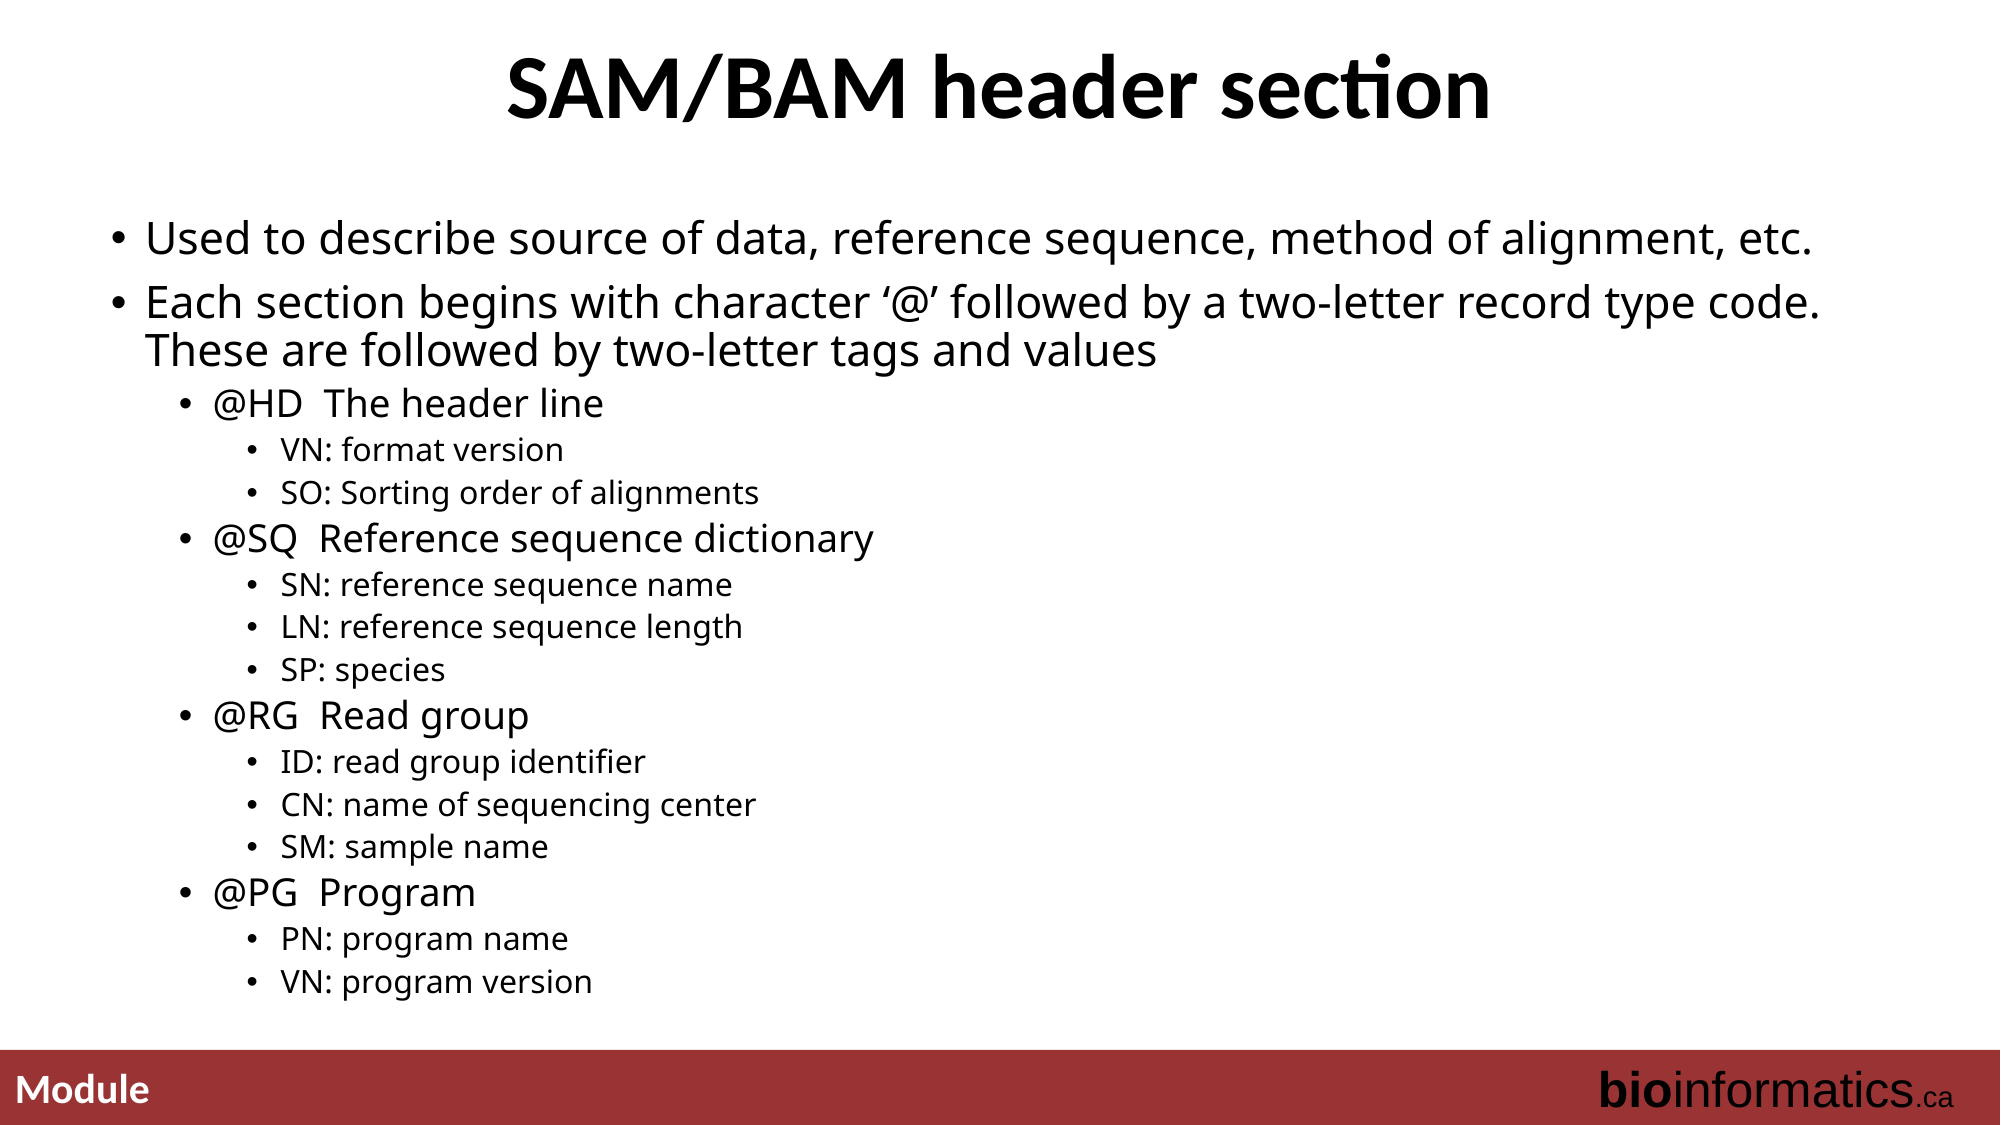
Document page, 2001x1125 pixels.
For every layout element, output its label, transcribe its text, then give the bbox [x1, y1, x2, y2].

list Used to describe source of data, reference sequence, method of alignment, etc. Each section begins with character ‘@’ followed by a two-letter record type code. These are followed by two-letter tags and values @HD The header line VN: format version SO: Sorting order of alignments @SQ Reference sequence dictionary SN: reference sequence name LN: reference sequence length SP: species @RG Read group ID: read group identifier CN: name of sequencing center SM: sample name @PG Program PN: program name VN: program version [95, 208, 1926, 1012]
title SAM/BAM header section [275, 0, 1725, 184]
